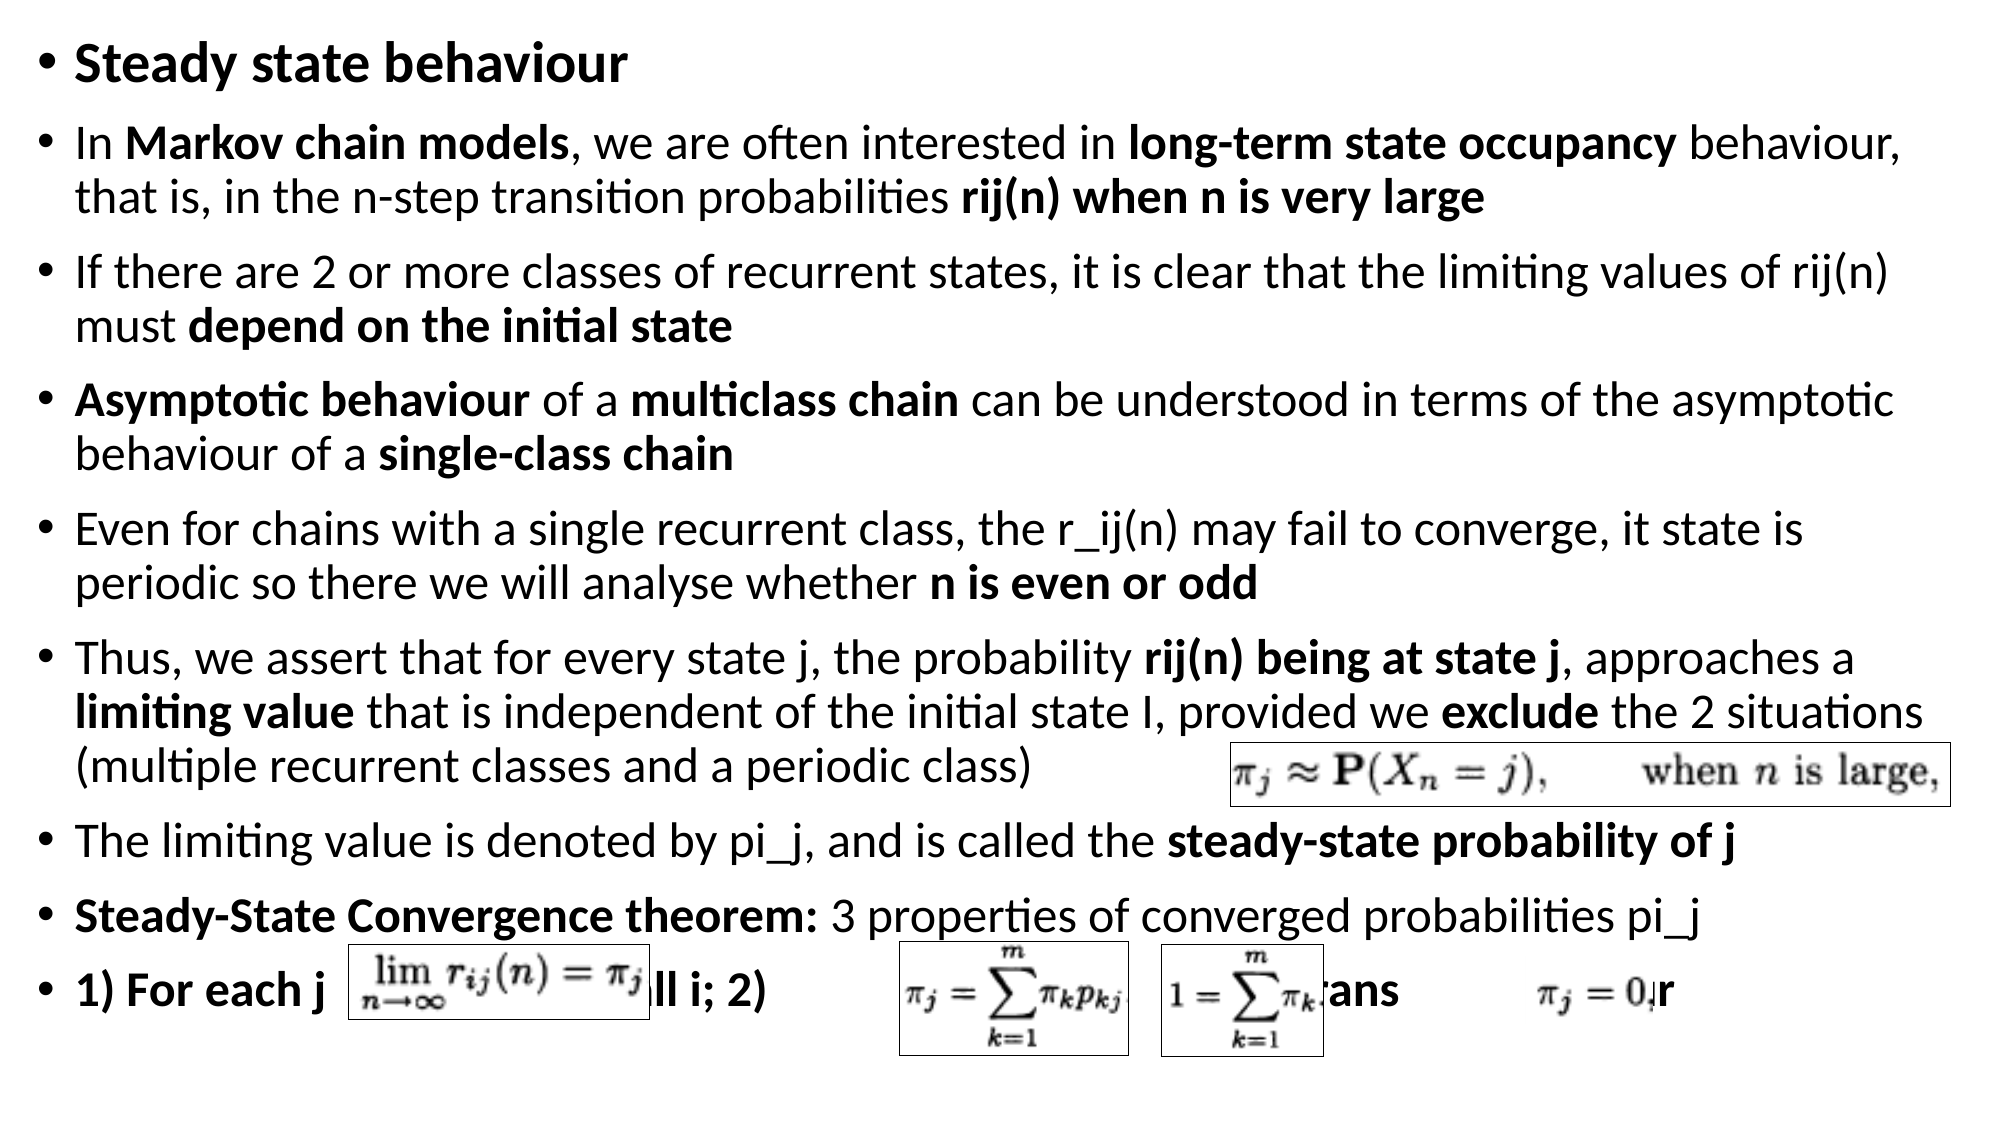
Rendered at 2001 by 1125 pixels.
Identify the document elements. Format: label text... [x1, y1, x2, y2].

picture [899, 941, 1129, 1056]
picture [1160, 944, 1324, 1057]
picture [1230, 742, 1951, 807]
picture [348, 943, 650, 1020]
list Steady state behaviour In Markov chain models, we are often interested in long-term state occupancy behaviour, that is, in the n-step transition probabilities rij(n) when n is very large If there are 2 or more classes of recurrent states, it is clear that the limiting values of rij(n) must depend on the initial state Asymptotic behaviour of a multiclass chain can be understood in terms of the asymptotic behaviour of a single-class chain Even for chains with a single recurrent class, the r_ij(n) may fail to converge, it state is periodic so there we will analyse whether n is even or odd Thus, we assert that for every state j, the probability rij(n) being at state j, approaches a limiting value that is independent of the initial state I, provided we exclude the 2 situations (multiple recurrent classes and a periodic class) The limiting value is denoted by pi_j, and is called the steady-state probability of j Steady-State Convergence theorem: 3 properties of converged probabilities pi_j 1) For each j for all i; 2) 3) Trans Recur [22, 24, 1973, 1106]
picture [1523, 956, 1653, 1024]
